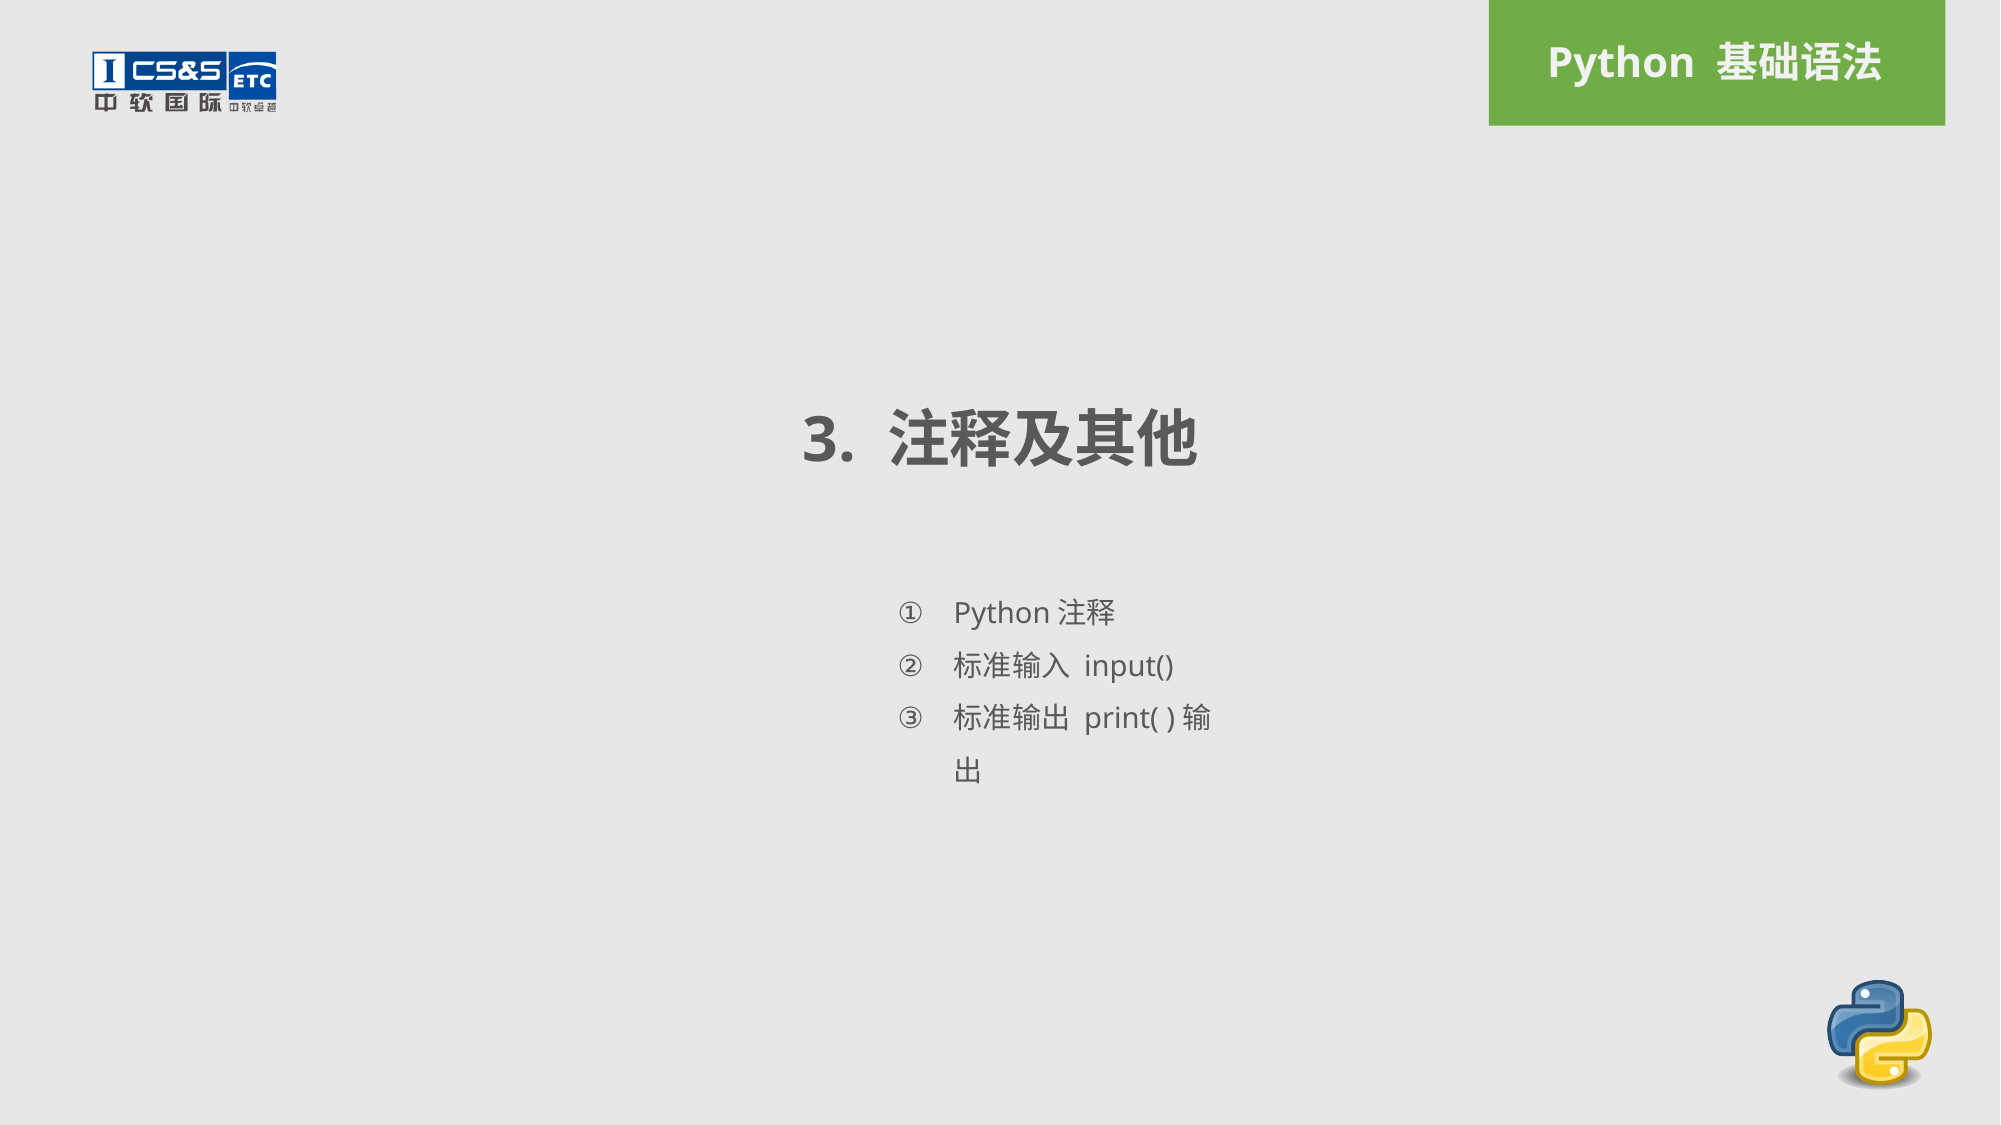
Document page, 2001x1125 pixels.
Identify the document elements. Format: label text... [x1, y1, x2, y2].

text_box Python注释 标准输入 input() 标准输出 print( )输出 [882, 543, 1255, 822]
picture [90, 49, 278, 114]
picture [1820, 977, 1939, 1095]
text_box Python 基础语法 [1490, 34, 1941, 98]
title 3. 注释及其他 [554, 374, 1448, 508]
